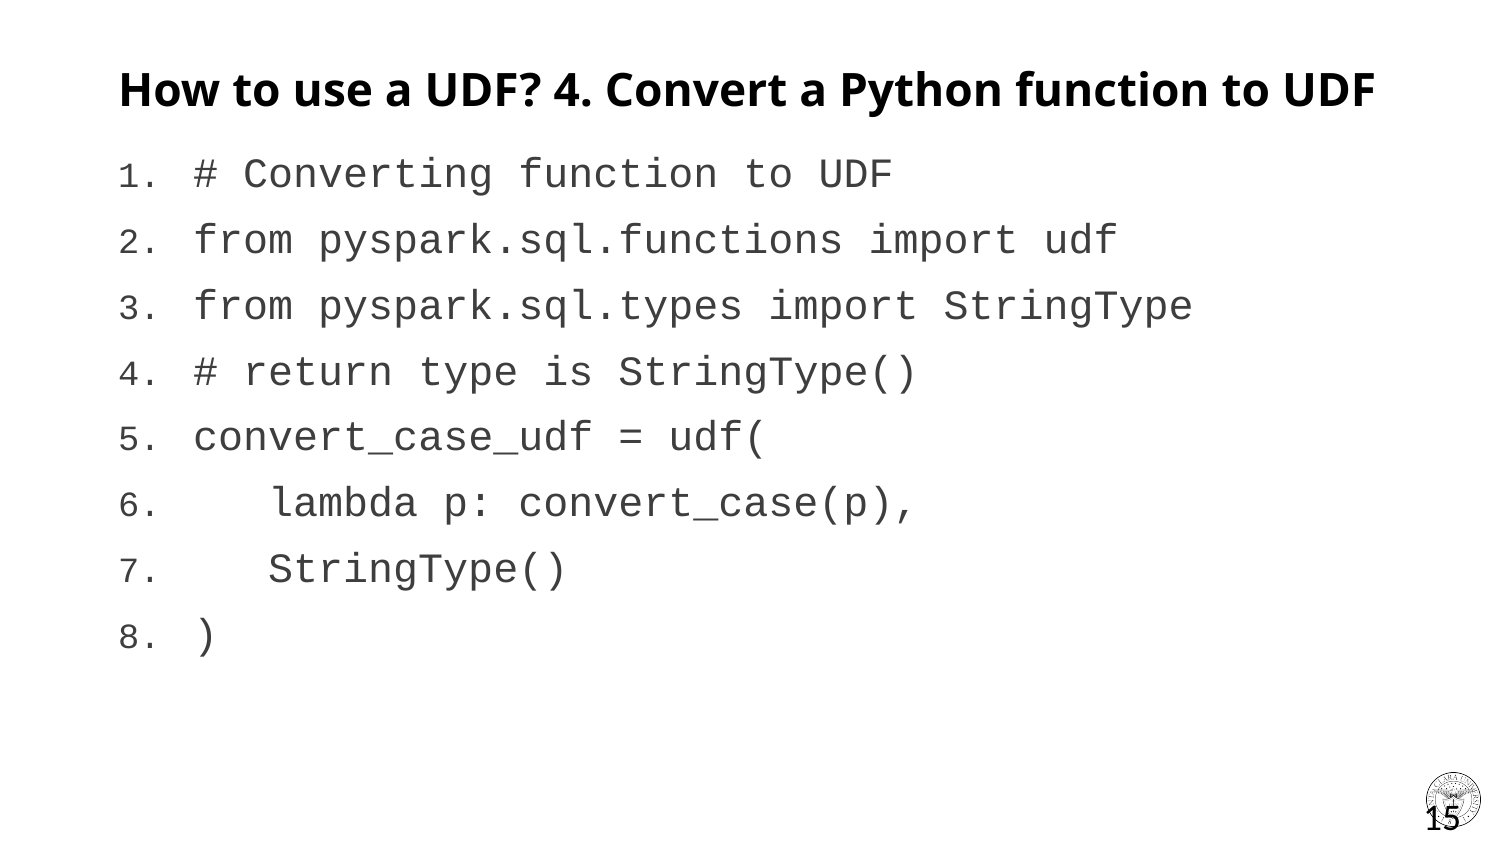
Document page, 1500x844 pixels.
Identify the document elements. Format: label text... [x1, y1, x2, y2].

slide_number 15 [1408, 785, 1500, 830]
title How to use a UDF? 4. Convert a Python function to UDF [103, 27, 1397, 124]
picture [1426, 772, 1481, 785]
list # Converting function to UDF from pyspark.sql.functions import udf from pyspark.sql.types import StringType # return type is StringType() convert_case_udf = udf( lambda p: convert_case(p), StringType() ) [103, 138, 1409, 830]
